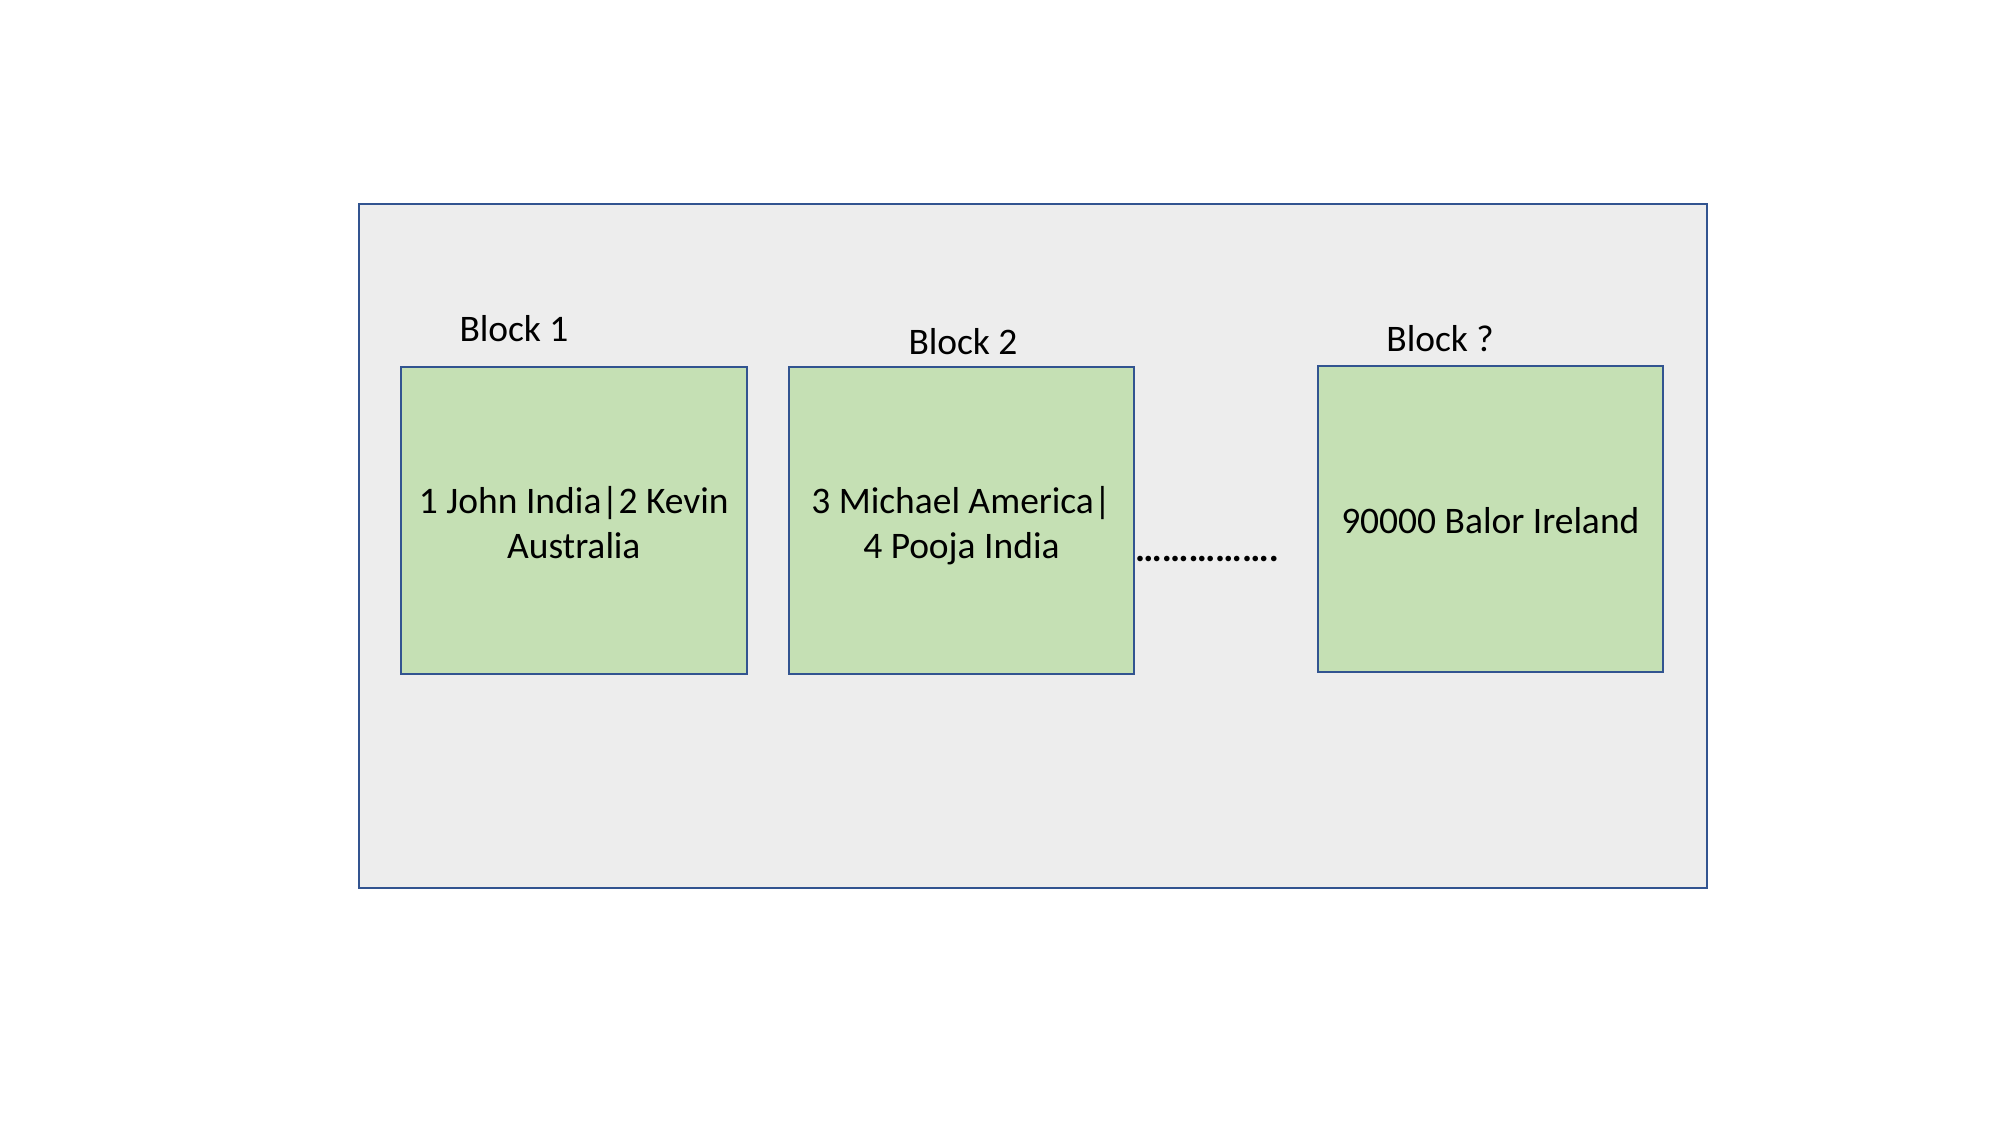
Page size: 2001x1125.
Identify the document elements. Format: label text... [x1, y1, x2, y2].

text_box Block 2 [893, 309, 1132, 370]
text_box Block ? [1371, 306, 1610, 367]
text_box ………………………………………………. [358, 203, 1708, 889]
text_box 3 Michael America|4 Pooja India [788, 366, 1135, 675]
text_box Block 1 [444, 296, 683, 357]
text_box 90000 Balor Ireland [1317, 365, 1664, 673]
text_box 1 John India|2 Kevin Australia [400, 366, 748, 675]
